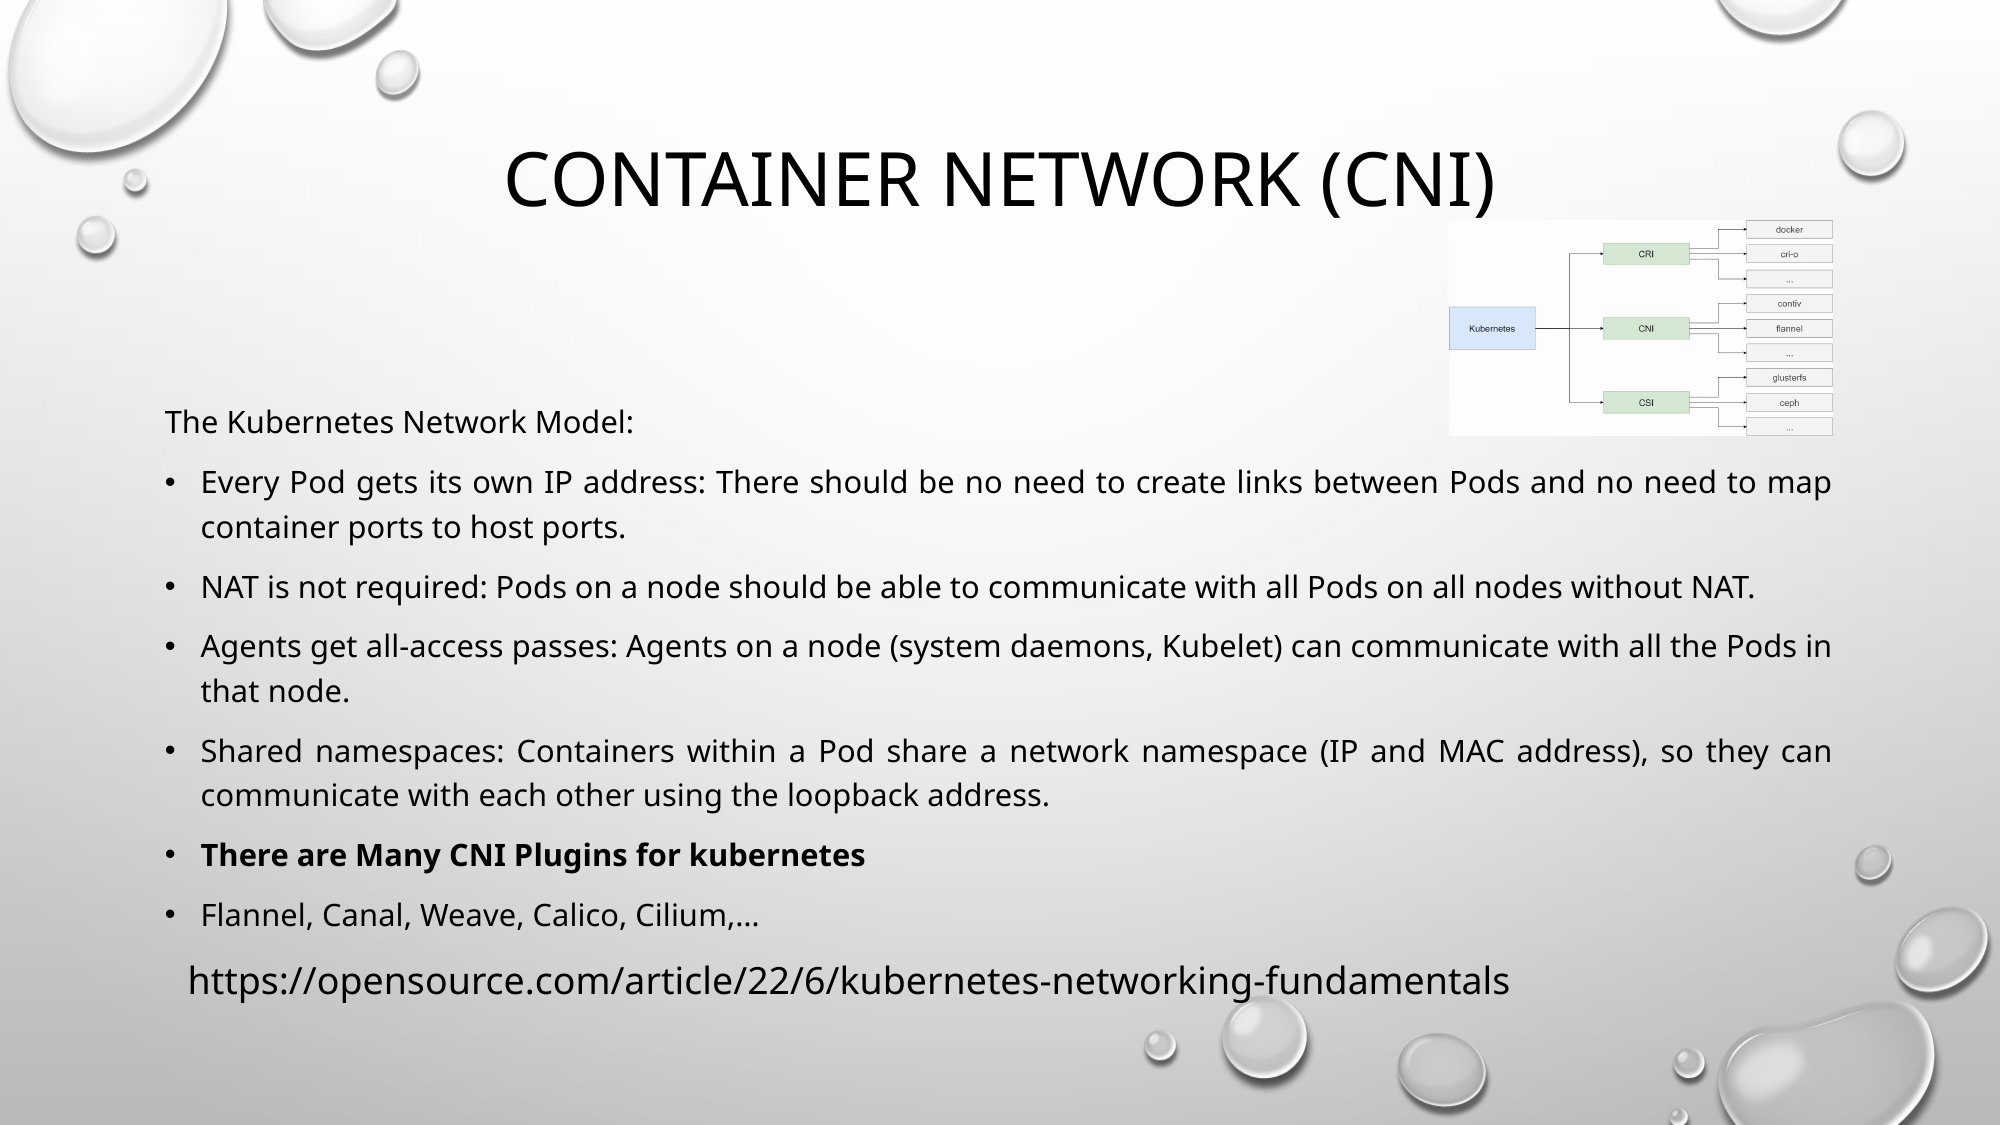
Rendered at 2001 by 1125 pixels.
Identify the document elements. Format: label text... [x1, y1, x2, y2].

list The Kubernetes Network Model: Every Pod gets its own IP address: There should be no need to create links between Pods and no need to map container ports to host ports. NAT is not required: Pods on a node should be able to communicate with all Pods on all nodes without NAT. Agents get all-access passes: Agents on a node (system daemons, Kubelet) can communicate with all the Pods in that node. Shared namespaces: Containers within a Pod share a network namespace (IP and MAC address), so they can communicate with each other using the loopback address. There are Many CNI Plugins for kubernetes Flannel, Canal, Weave, Calico, Cilium,… [149, 388, 1850, 950]
title Container NetworK (CNI) [149, 101, 1851, 264]
text_box https://opensource.com/article/22/6/kubernetes-networking-fundamentals [173, 949, 1857, 1010]
picture [0, 0, 2000, 1125]
